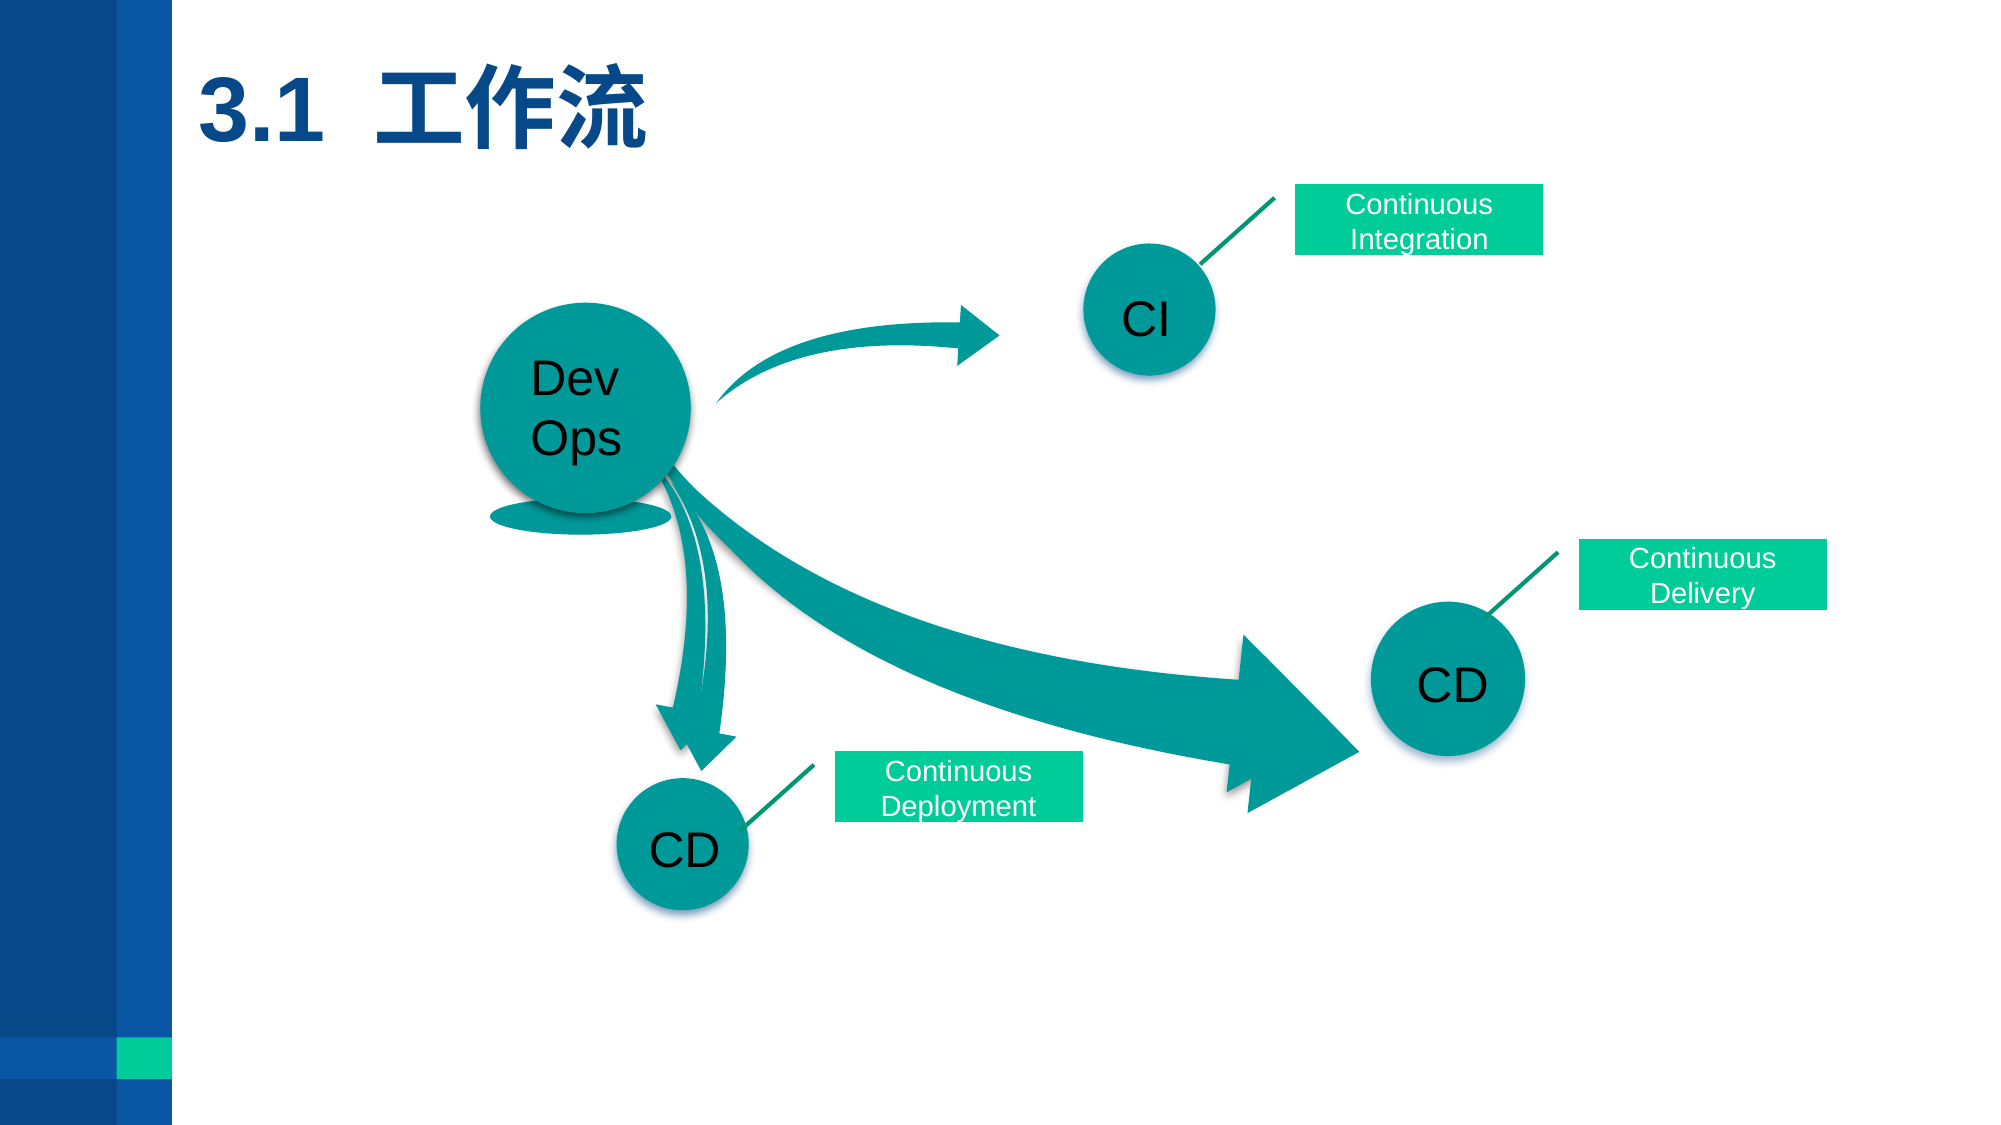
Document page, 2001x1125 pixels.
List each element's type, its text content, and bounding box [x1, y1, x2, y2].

text_box Continuous Delivery [1530, 550, 1560, 581]
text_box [479, 243, 1526, 911]
text_box Continuous Integration [1295, 184, 1543, 255]
text_box Continuous Delivery [1579, 539, 1827, 610]
title 3.1 工作流 [183, 32, 1934, 221]
text_box Continuous Integration [1223, 196, 1276, 241]
